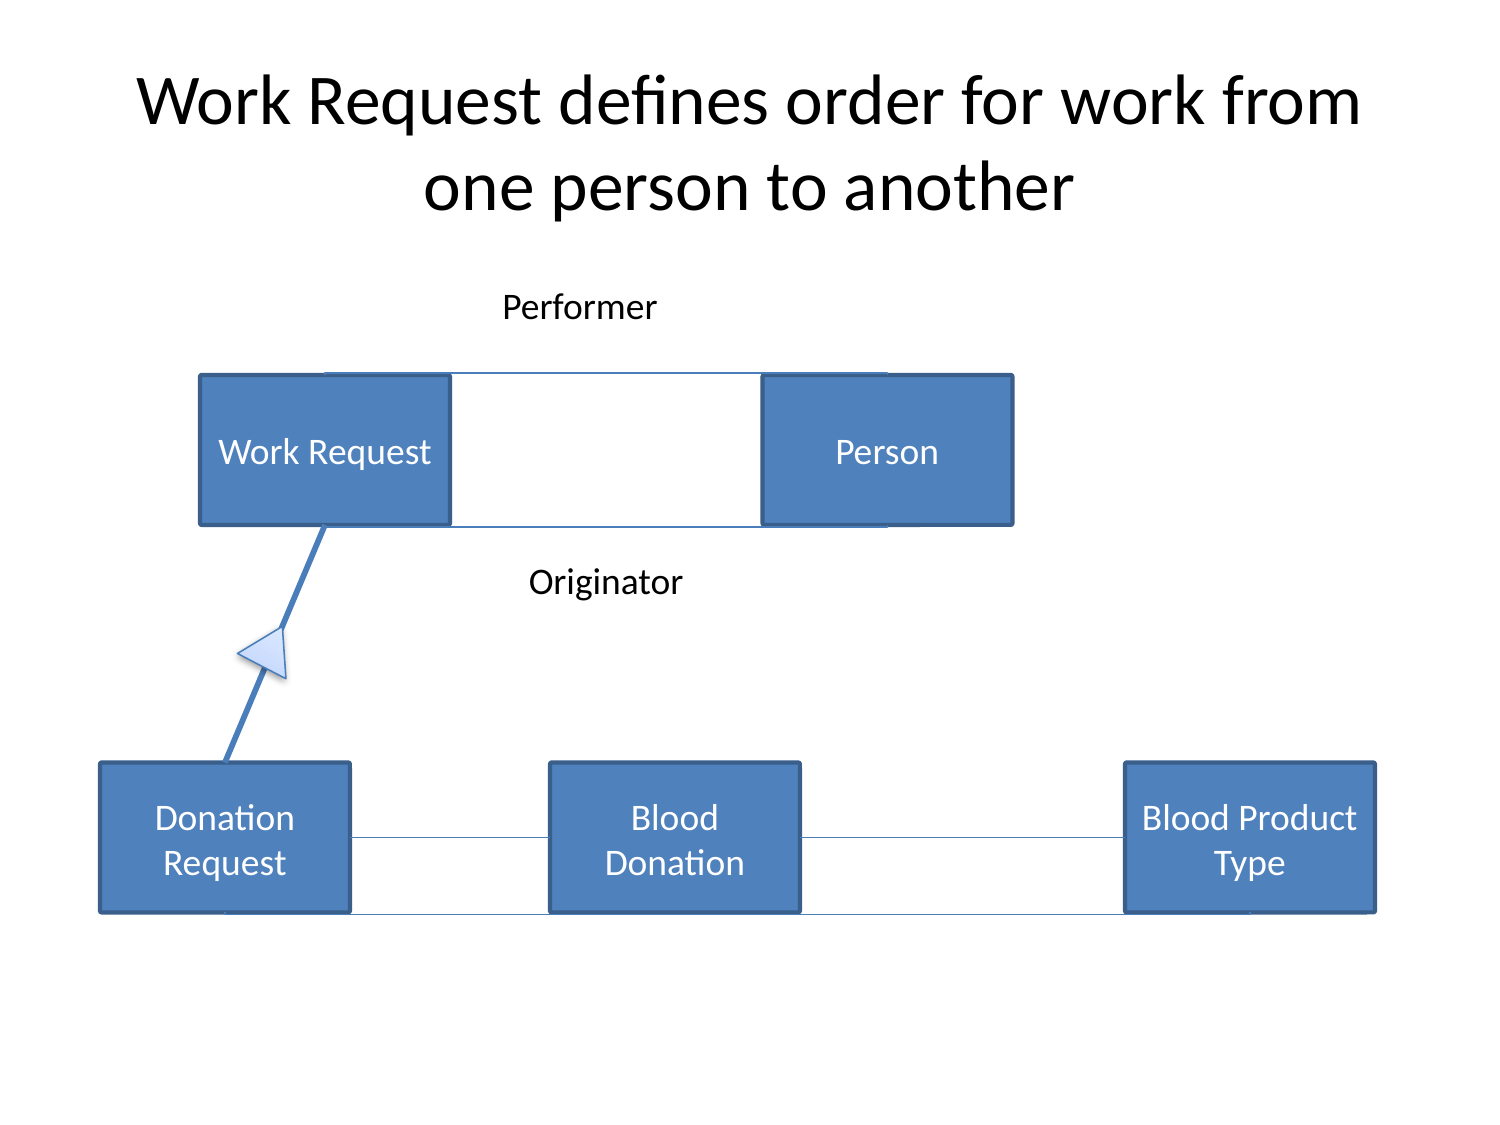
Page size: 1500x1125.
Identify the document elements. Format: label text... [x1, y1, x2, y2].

text_box Donation Request [97, 760, 353, 915]
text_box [155, 593, 394, 694]
text_box Blood Product Type [1122, 760, 1378, 915]
text_box Person [760, 372, 1015, 528]
text_box Performer [611, 274, 673, 335]
title Work Request defines order for work from one person to another [75, 45, 1425, 233]
text_box Blood Donation [547, 760, 732, 914]
text_box Blood Donation [742, 760, 803, 914]
text_box Work Request [197, 372, 453, 528]
text_box Originator [611, 549, 699, 610]
text_box Originator [513, 549, 599, 610]
text_box Performer [487, 274, 599, 335]
